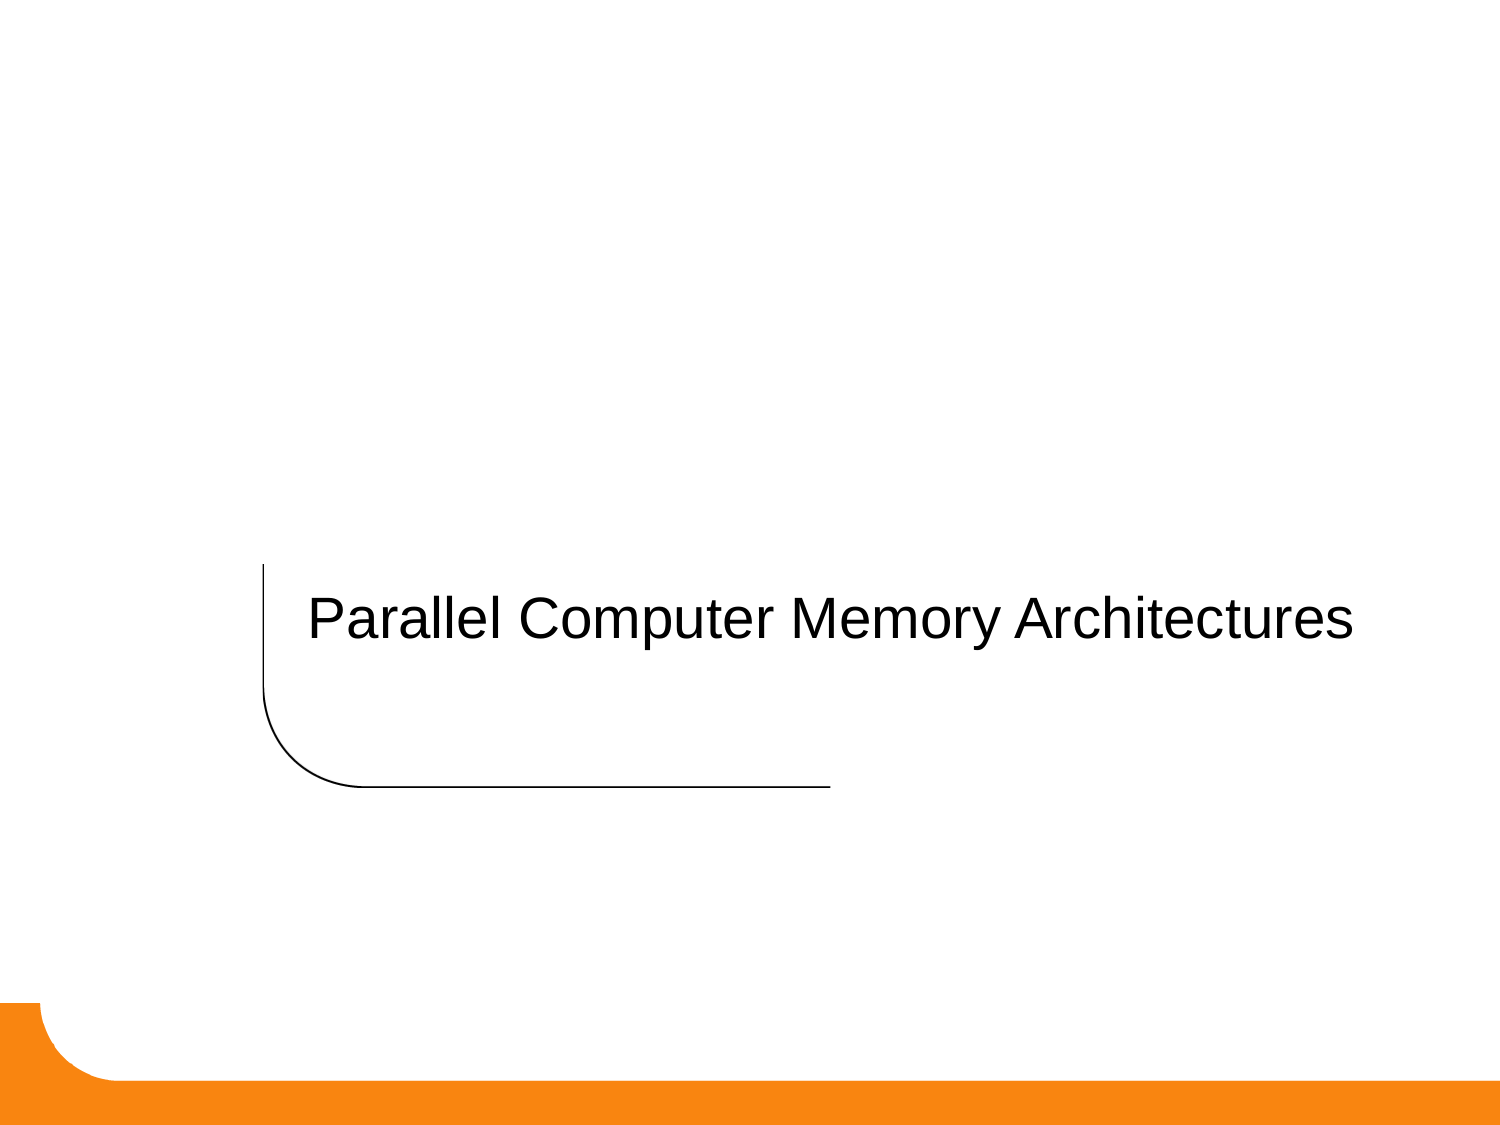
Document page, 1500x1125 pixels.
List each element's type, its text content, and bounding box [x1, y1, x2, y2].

picture [0, 1003, 1500, 1125]
title Parallel Computer Memory Architectures [292, 556, 1431, 675]
picture [262, 564, 831, 788]
